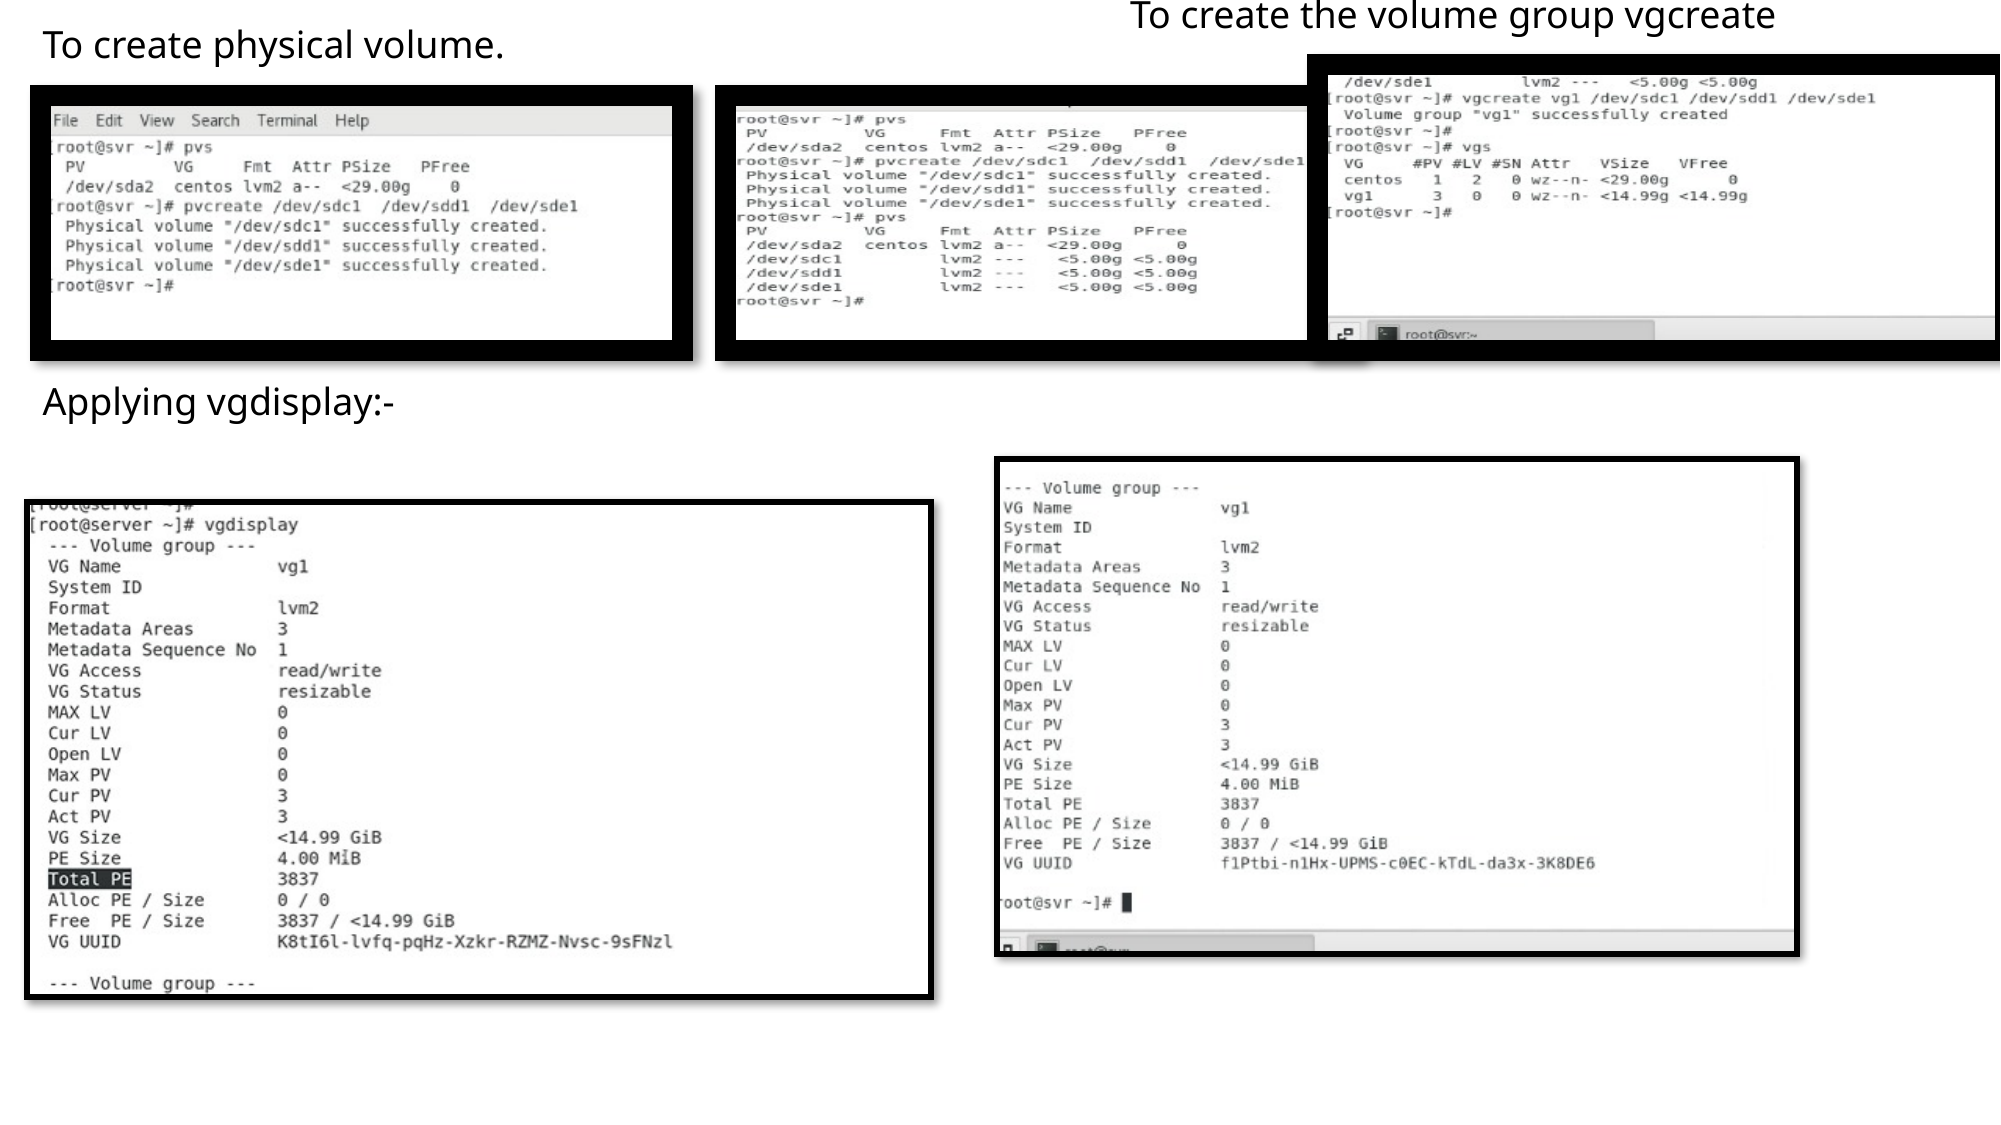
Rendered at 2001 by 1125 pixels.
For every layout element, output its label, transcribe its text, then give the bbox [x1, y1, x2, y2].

picture [999, 461, 1795, 952]
picture [29, 504, 929, 995]
text_box Applying vgdisplay:- [27, 370, 479, 431]
picture [735, 74, 1996, 341]
text_box To create physical volume. [27, 13, 696, 74]
picture [50, 104, 673, 341]
text_box To create the volume group vgcreate [1115, 0, 1814, 44]
